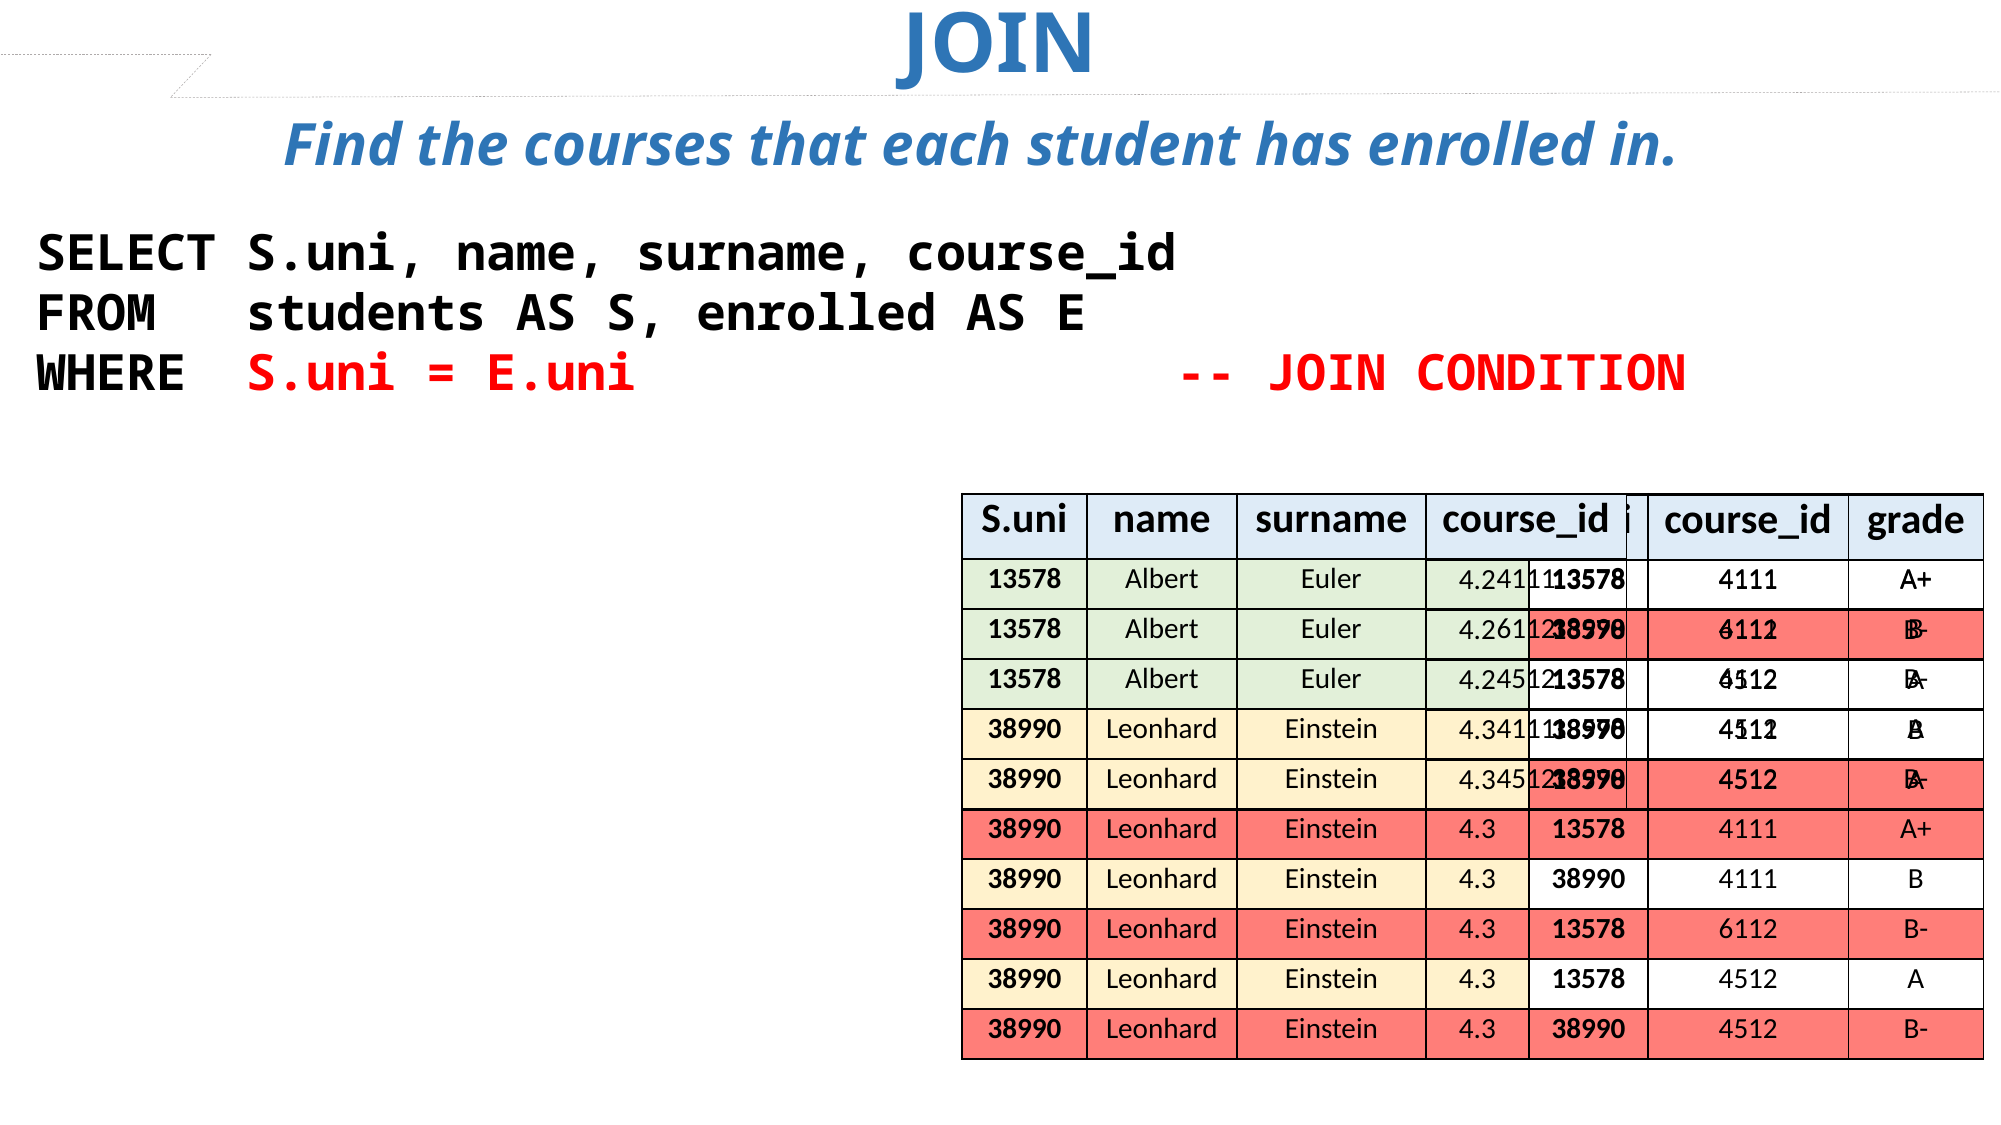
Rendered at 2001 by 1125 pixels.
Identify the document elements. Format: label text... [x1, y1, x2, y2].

table_cell B- [1849, 910, 1983, 958]
table_cell 4512 [1649, 960, 1848, 1008]
table_cell 13578 [1530, 960, 1647, 1008]
table_cell Euler [1238, 560, 1425, 608]
table_cell 6112 [1649, 910, 1848, 958]
table_cell 4111 [1649, 711, 1848, 759]
table_cell 38990 [963, 910, 1086, 958]
table_cell Einstein [1238, 910, 1425, 958]
table_cell 4512 [1649, 1010, 1848, 1058]
table_cell B- [1849, 611, 1983, 659]
table_header course_id [1427, 495, 1626, 558]
table_cell A+ [1849, 811, 1983, 858]
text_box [0, 54, 2000, 98]
table_cell 13578 [963, 660, 1086, 708]
table_header S.uni [963, 495, 1086, 558]
text_box SELECT S.uni, name, surname, course_id FROM students AS S, enrolled AS E WHERE S.uni = E.uni -- JOIN CONDITION [21, 213, 1702, 408]
table_cell Einstein [1238, 1010, 1425, 1058]
table_cell 4.3 [1427, 811, 1528, 858]
table_cell 4111 [1427, 710, 1626, 758]
table_cell 13578 [1627, 561, 1647, 609]
table_cell 38990 [963, 860, 1086, 908]
table_cell 38990 [963, 960, 1086, 1008]
table_cell 38990 [1627, 711, 1647, 759]
table_cell 4111 [1427, 560, 1626, 608]
table_cell 13578 [1627, 661, 1647, 709]
table_cell Einstein [1238, 760, 1425, 808]
table_header grade [1849, 496, 1983, 559]
table_cell Einstein [1238, 811, 1425, 858]
table_cell A [1849, 661, 1983, 709]
table_cell Einstein [1238, 710, 1425, 758]
table_cell Leonhard [1088, 811, 1236, 858]
table_cell 4512 [1427, 660, 1626, 708]
table_cell 38990 [963, 710, 1086, 758]
table_cell Einstein [1238, 860, 1425, 908]
table_cell 4512 [1649, 761, 1848, 809]
table_cell 38990 [963, 811, 1086, 858]
table_cell 38990 [963, 1010, 1086, 1058]
table_cell Euler [1238, 660, 1425, 708]
text_box Find the courses that each student has enrolled in. [54, 99, 1909, 185]
table_cell B [1849, 711, 1983, 759]
table_cell 38990 [1530, 1010, 1647, 1058]
table_header course_id [1649, 496, 1848, 559]
table_cell 38990 [1530, 860, 1647, 908]
table_cell B [1849, 860, 1983, 908]
table_cell Leonhard [1088, 910, 1236, 958]
table_cell Einstein [1238, 960, 1425, 1008]
table_cell Leonhard [1088, 960, 1236, 1008]
table_cell 4.3 [1427, 960, 1528, 1008]
table_header surname [1238, 495, 1425, 558]
table_cell 4.3 [1427, 910, 1528, 958]
table_cell Leonhard [1088, 710, 1236, 758]
table_cell 4111 [1649, 860, 1848, 908]
table_cell 4111 [1649, 561, 1848, 609]
table_cell 13578 [1627, 611, 1647, 659]
table_cell 4512 [1427, 760, 1626, 808]
table_cell A+ [1849, 561, 1983, 609]
text_box JOIN [0, 0, 2000, 54]
table_cell A [1849, 960, 1983, 1008]
table_cell 13578 [1530, 910, 1647, 958]
table_cell 6112 [1427, 610, 1626, 658]
table_cell B- [1849, 1010, 1983, 1058]
table_cell 4512 [1649, 661, 1848, 709]
table_cell 4.3 [1427, 860, 1528, 908]
table_cell Euler [1238, 610, 1425, 658]
table_cell Leonhard [1088, 860, 1236, 908]
table_header E.uni [1627, 496, 1647, 559]
table_cell Albert [1088, 660, 1236, 708]
table_cell Albert [1088, 560, 1236, 608]
table_cell 13578 [1627, 761, 1647, 809]
table_header name [1088, 495, 1236, 558]
table_cell Albert [1088, 610, 1236, 658]
table_cell 38990 [963, 760, 1086, 808]
table_cell 4.3 [1427, 1010, 1528, 1058]
table_cell 13578 [963, 560, 1086, 608]
table_cell Leonhard [1088, 760, 1236, 808]
table_cell 4111 [1649, 811, 1848, 858]
table_cell 13578 [1530, 811, 1647, 858]
table_cell 6112 [1649, 611, 1848, 659]
table_cell A [1849, 761, 1983, 809]
table_cell Leonhard [1088, 1010, 1236, 1058]
table_cell 13578 [963, 610, 1086, 658]
